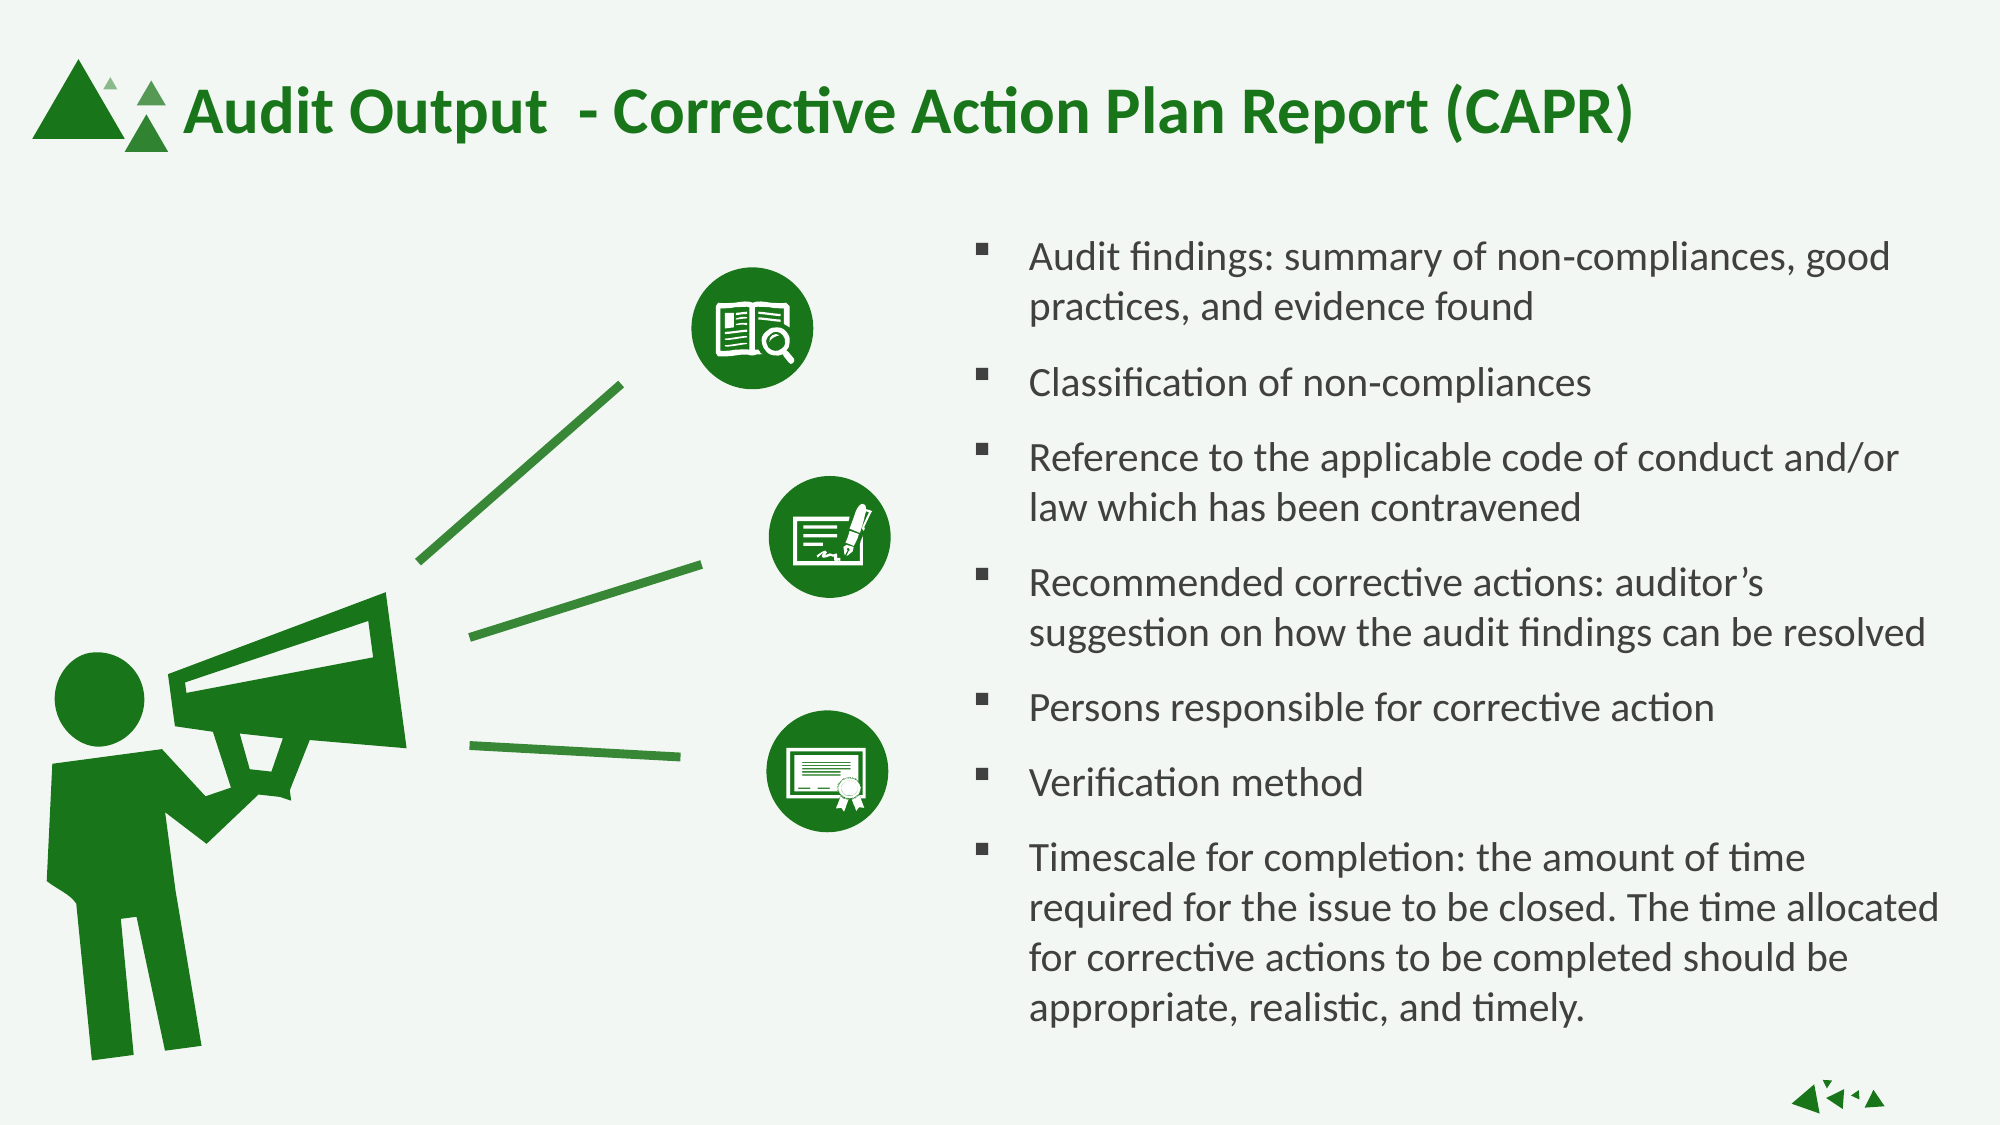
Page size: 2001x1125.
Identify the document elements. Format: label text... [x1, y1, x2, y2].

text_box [691, 267, 814, 390]
text_box [32, 59, 125, 139]
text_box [768, 475, 891, 598]
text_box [417, 383, 622, 563]
text_box [1791, 1100, 1820, 1114]
text_box [124, 114, 169, 152]
text_box [103, 77, 118, 90]
text_box Audit Output - Corrective Action Plan Report (CAPR) [92, 59, 1727, 154]
text_box [136, 80, 166, 106]
text_box [1864, 1100, 1885, 1108]
text_box [1829, 1100, 1844, 1109]
text_box Audit findings: summary of non‐compliances, good practices, and evidence found Classification of non‐compliances Reference to the applicable code of conduct and/or law which has been contravened Recommended corrective actions: auditor’s suggestion on how the audit findings can be resolved Persons responsible for corrective action Verification method Timescale for completion: the amount of time required for the issue to be closed. The time allocated for corrective actions to be completed should be appropriate, realistic, and timely. [957, 221, 1956, 1100]
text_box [469, 564, 702, 638]
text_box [469, 745, 681, 758]
text_box [46, 592, 407, 1061]
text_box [766, 710, 889, 833]
